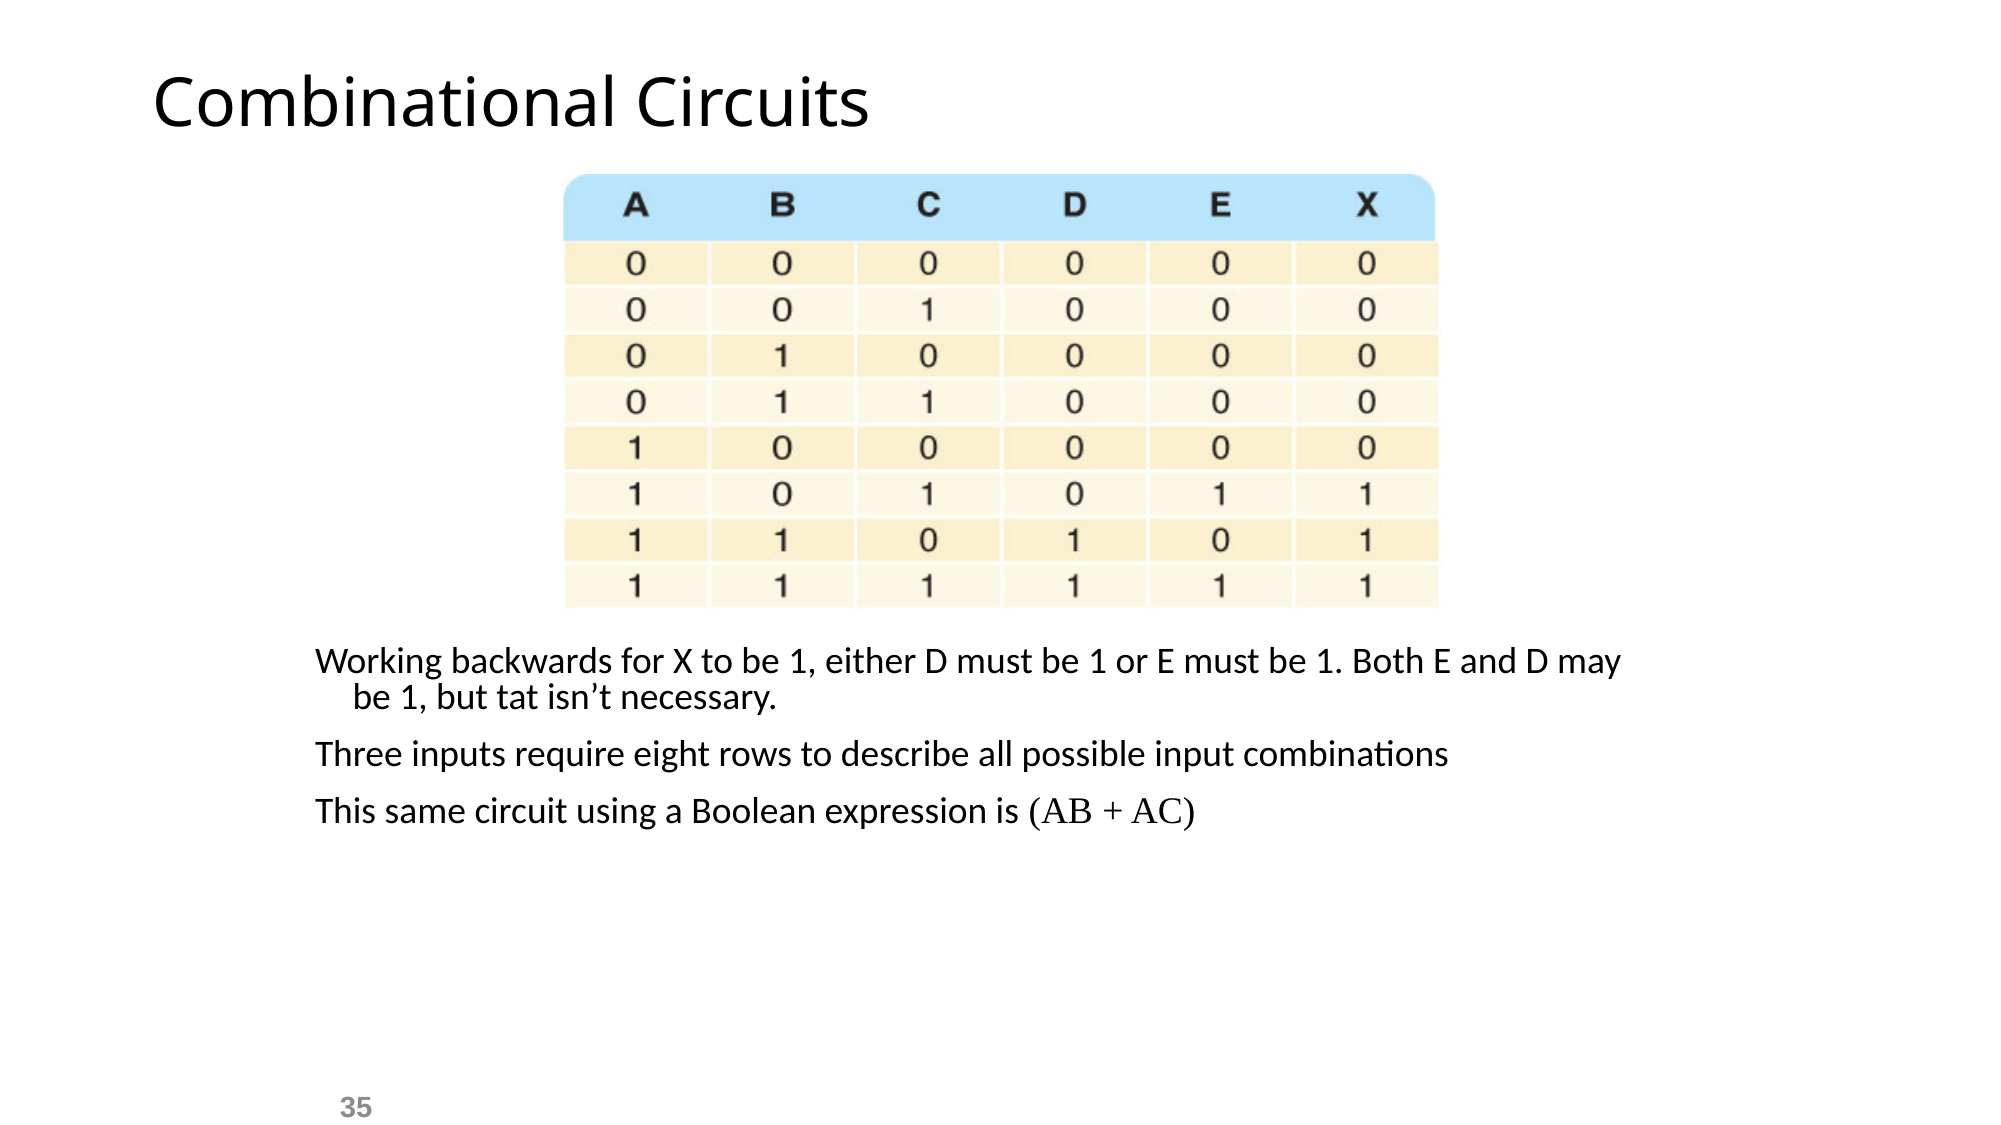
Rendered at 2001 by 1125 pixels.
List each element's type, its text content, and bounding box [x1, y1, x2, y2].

list Working backwards for X to be 1, either D must be 1 or E must be 1. Both E and D may be 1, but tat isn’t necessary. Three inputs require eight rows to describe all possible input combinations This same circuit using a Boolean expression is (AB + AC) [300, 637, 1650, 900]
title Combinational Circuits [137, 59, 1863, 149]
slide_number 35 [324, 1087, 1450, 1125]
picture [562, 174, 1442, 611]
